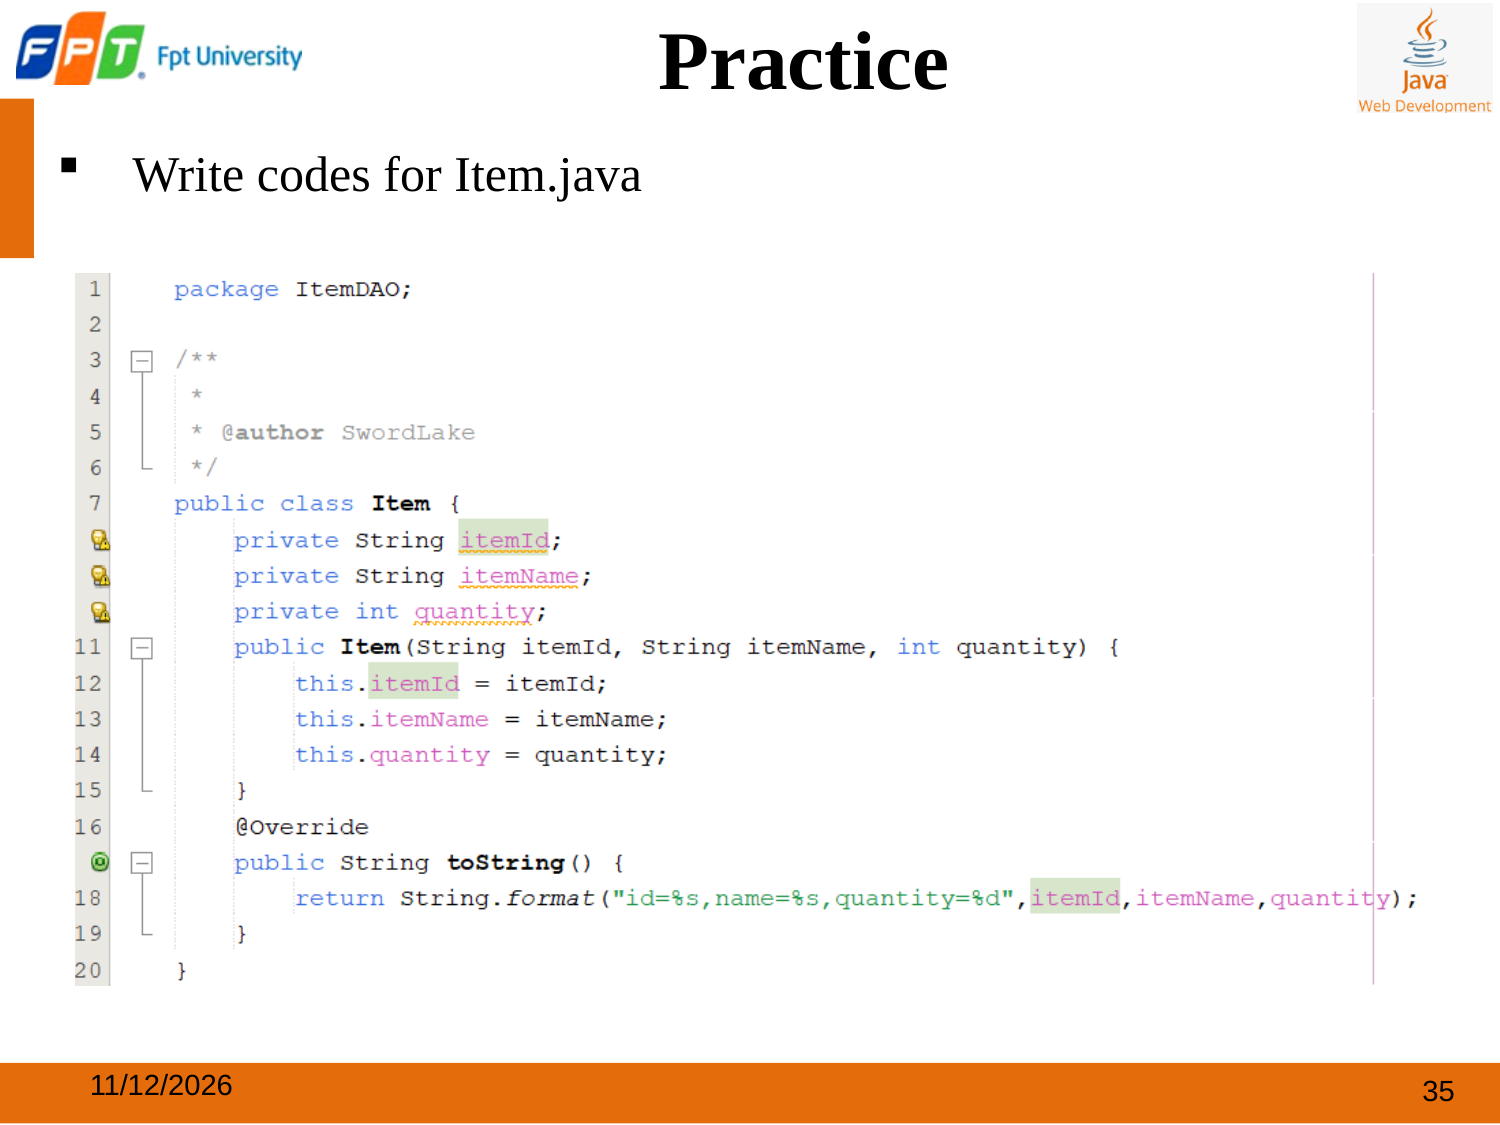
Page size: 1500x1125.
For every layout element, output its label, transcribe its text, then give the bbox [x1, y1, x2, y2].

picture [1373, 3, 1493, 113]
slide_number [75, 1059, 425, 1120]
text_box Write codes for Item.java [42, 134, 715, 209]
picture [74, 273, 1422, 986]
slide_number 35 [1407, 1065, 1500, 1125]
picture [16, 11, 235, 85]
text_box Practice [235, 0, 1373, 113]
